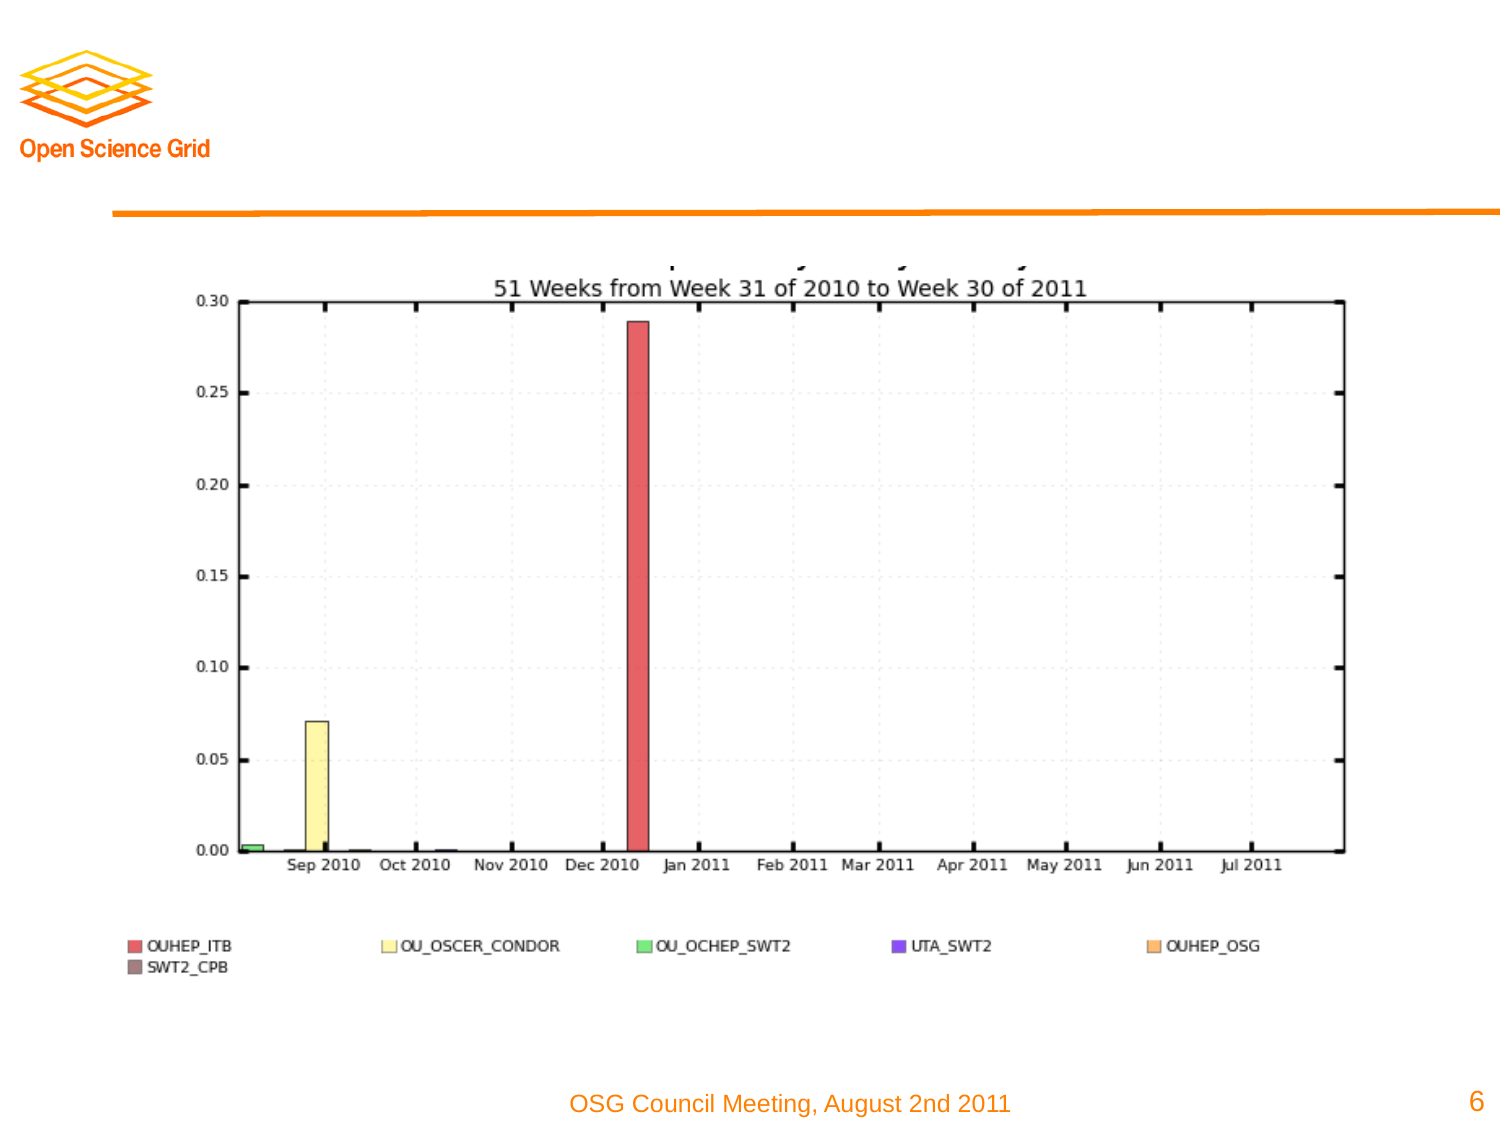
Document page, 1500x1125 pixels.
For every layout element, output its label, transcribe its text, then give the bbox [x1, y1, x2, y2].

slide_number 6 [1430, 1049, 1500, 1125]
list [107, 266, 1403, 992]
picture [0, 27, 229, 179]
